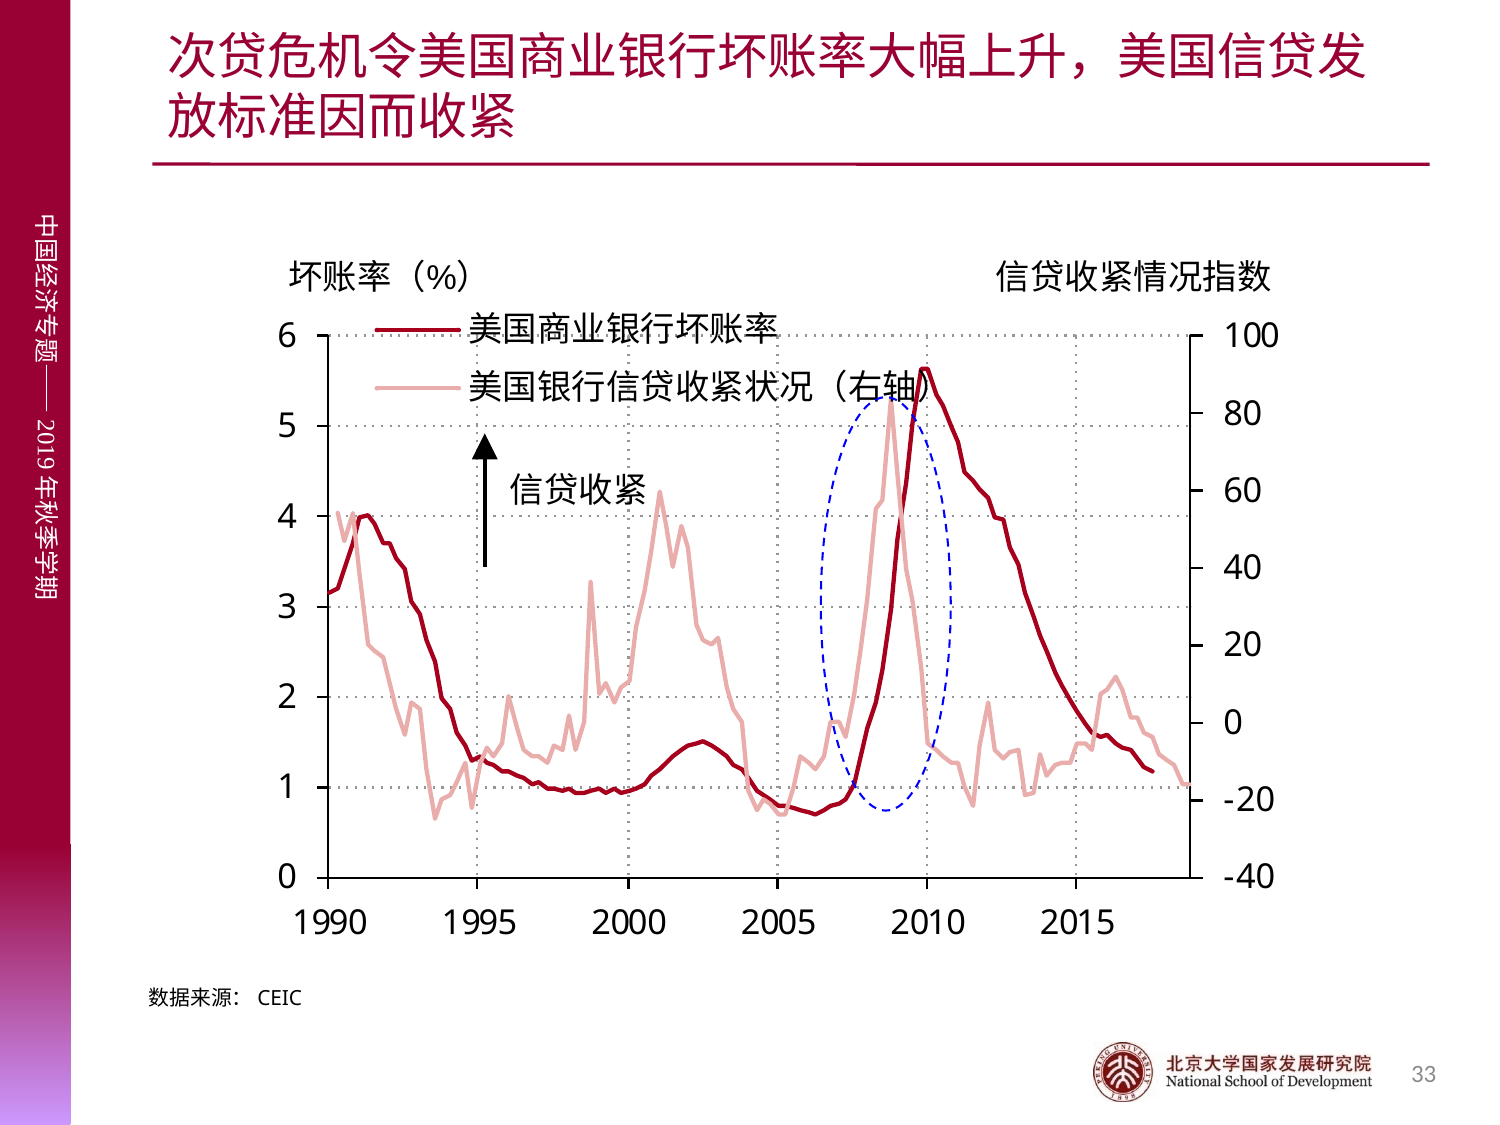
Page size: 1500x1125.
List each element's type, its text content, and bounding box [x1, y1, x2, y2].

title 次贷危机令美国商业银行坏账率大幅上升，美国信贷发放标准因而收紧 [152, 0, 1426, 153]
picture [1093, 1042, 1101, 1102]
text_box 数据来源：CEIC [148, 984, 727, 1010]
slide_number 33 [1101, 1042, 1452, 1103]
picture [270, 237, 1307, 946]
